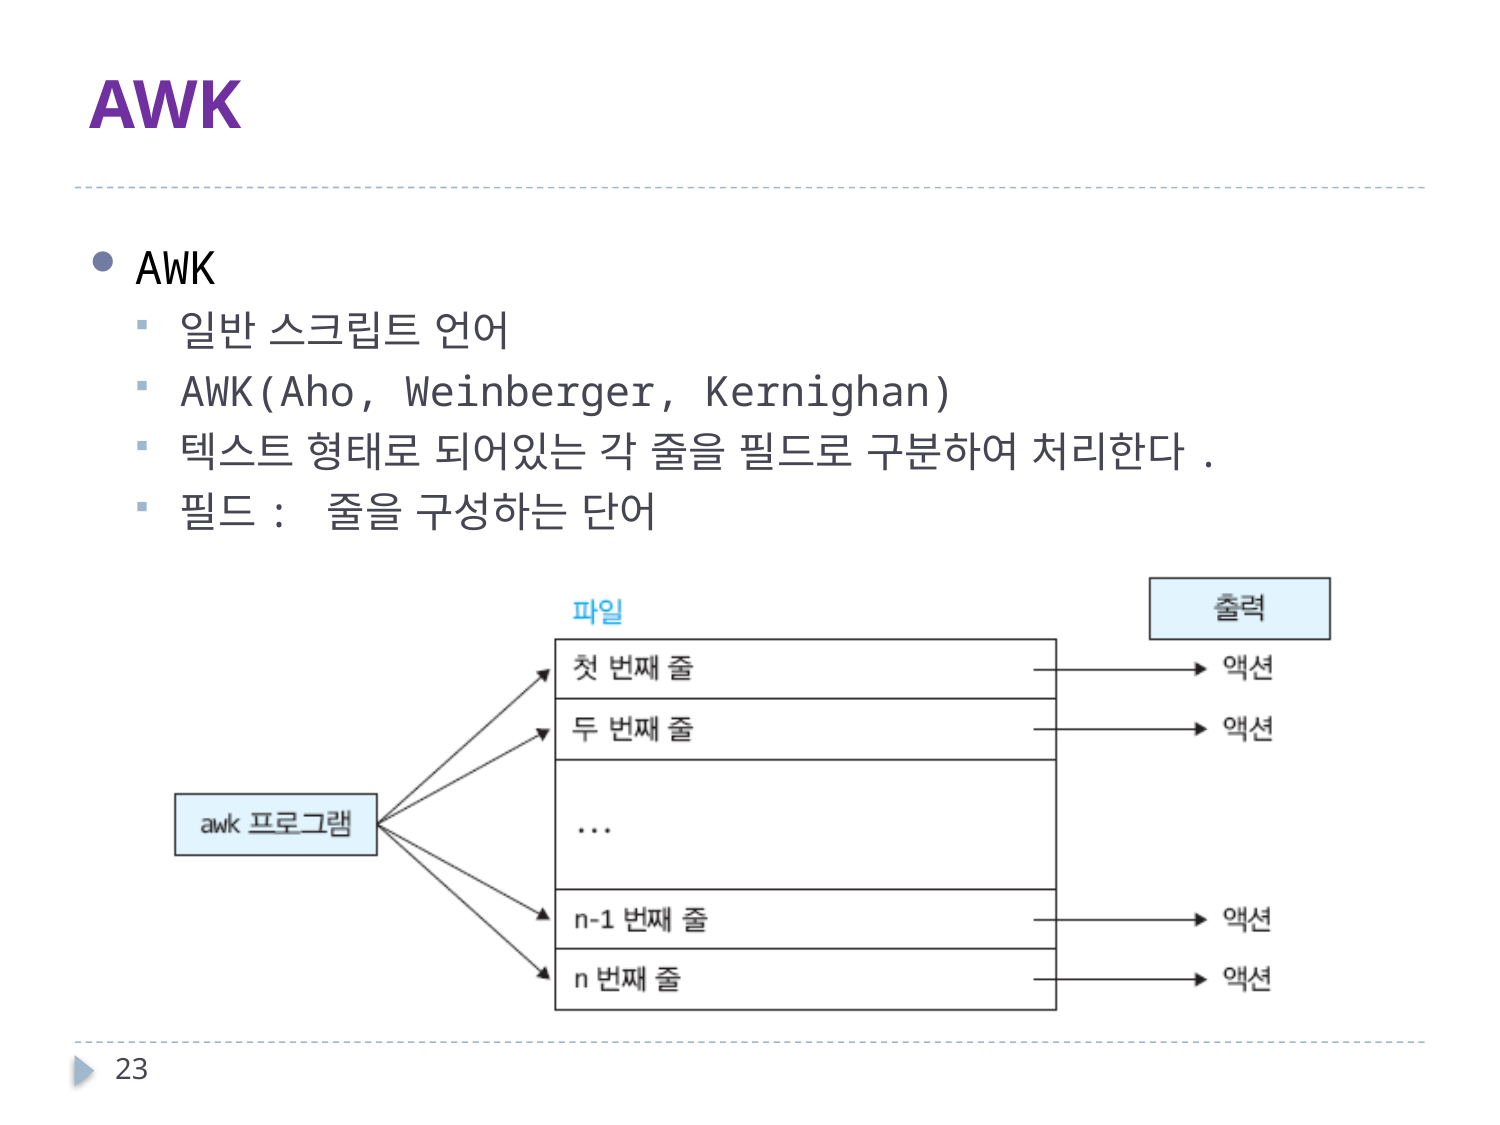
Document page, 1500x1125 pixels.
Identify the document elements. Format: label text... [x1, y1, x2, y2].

slide_number 23 [100, 1042, 426, 1103]
picture [135, 574, 1396, 1021]
list AWK 일반 스크립트 언어 AWK(Aho, Weinberger, Kernighan) 텍스트 형태로 되어있는 각 줄을 필드로 구분하여 처리한다. 필드: 줄을 구성하는 단어 [75, 231, 1425, 1010]
title AWK [75, 24, 1425, 149]
